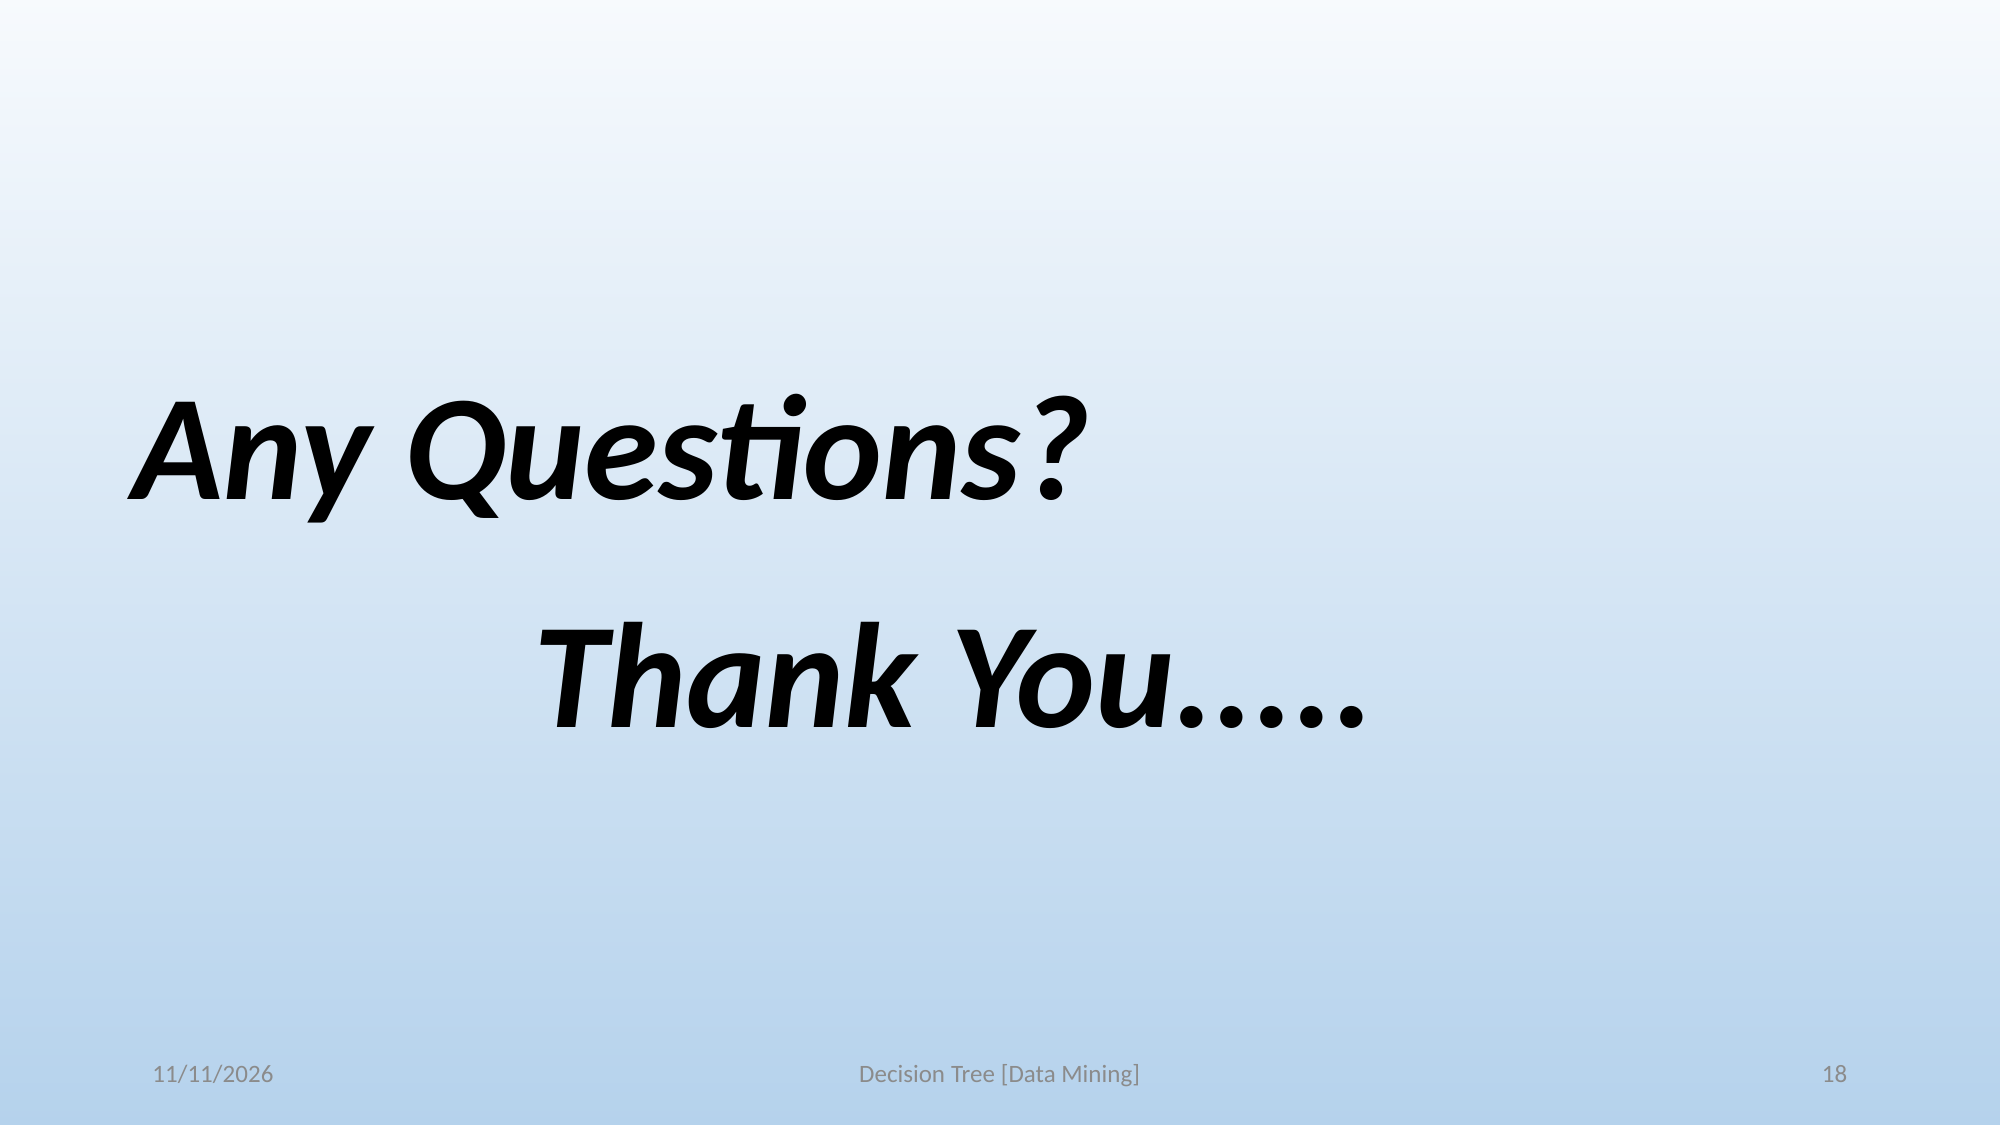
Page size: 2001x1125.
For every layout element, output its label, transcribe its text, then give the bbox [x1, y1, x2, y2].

text_box Any Questions? [117, 342, 1140, 537]
footer Decision Tree [Data Mining] [662, 1042, 1338, 1103]
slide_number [137, 1042, 588, 1103]
text_box Thank You..... [518, 570, 1459, 766]
slide_number 18 [1412, 1042, 1863, 1103]
